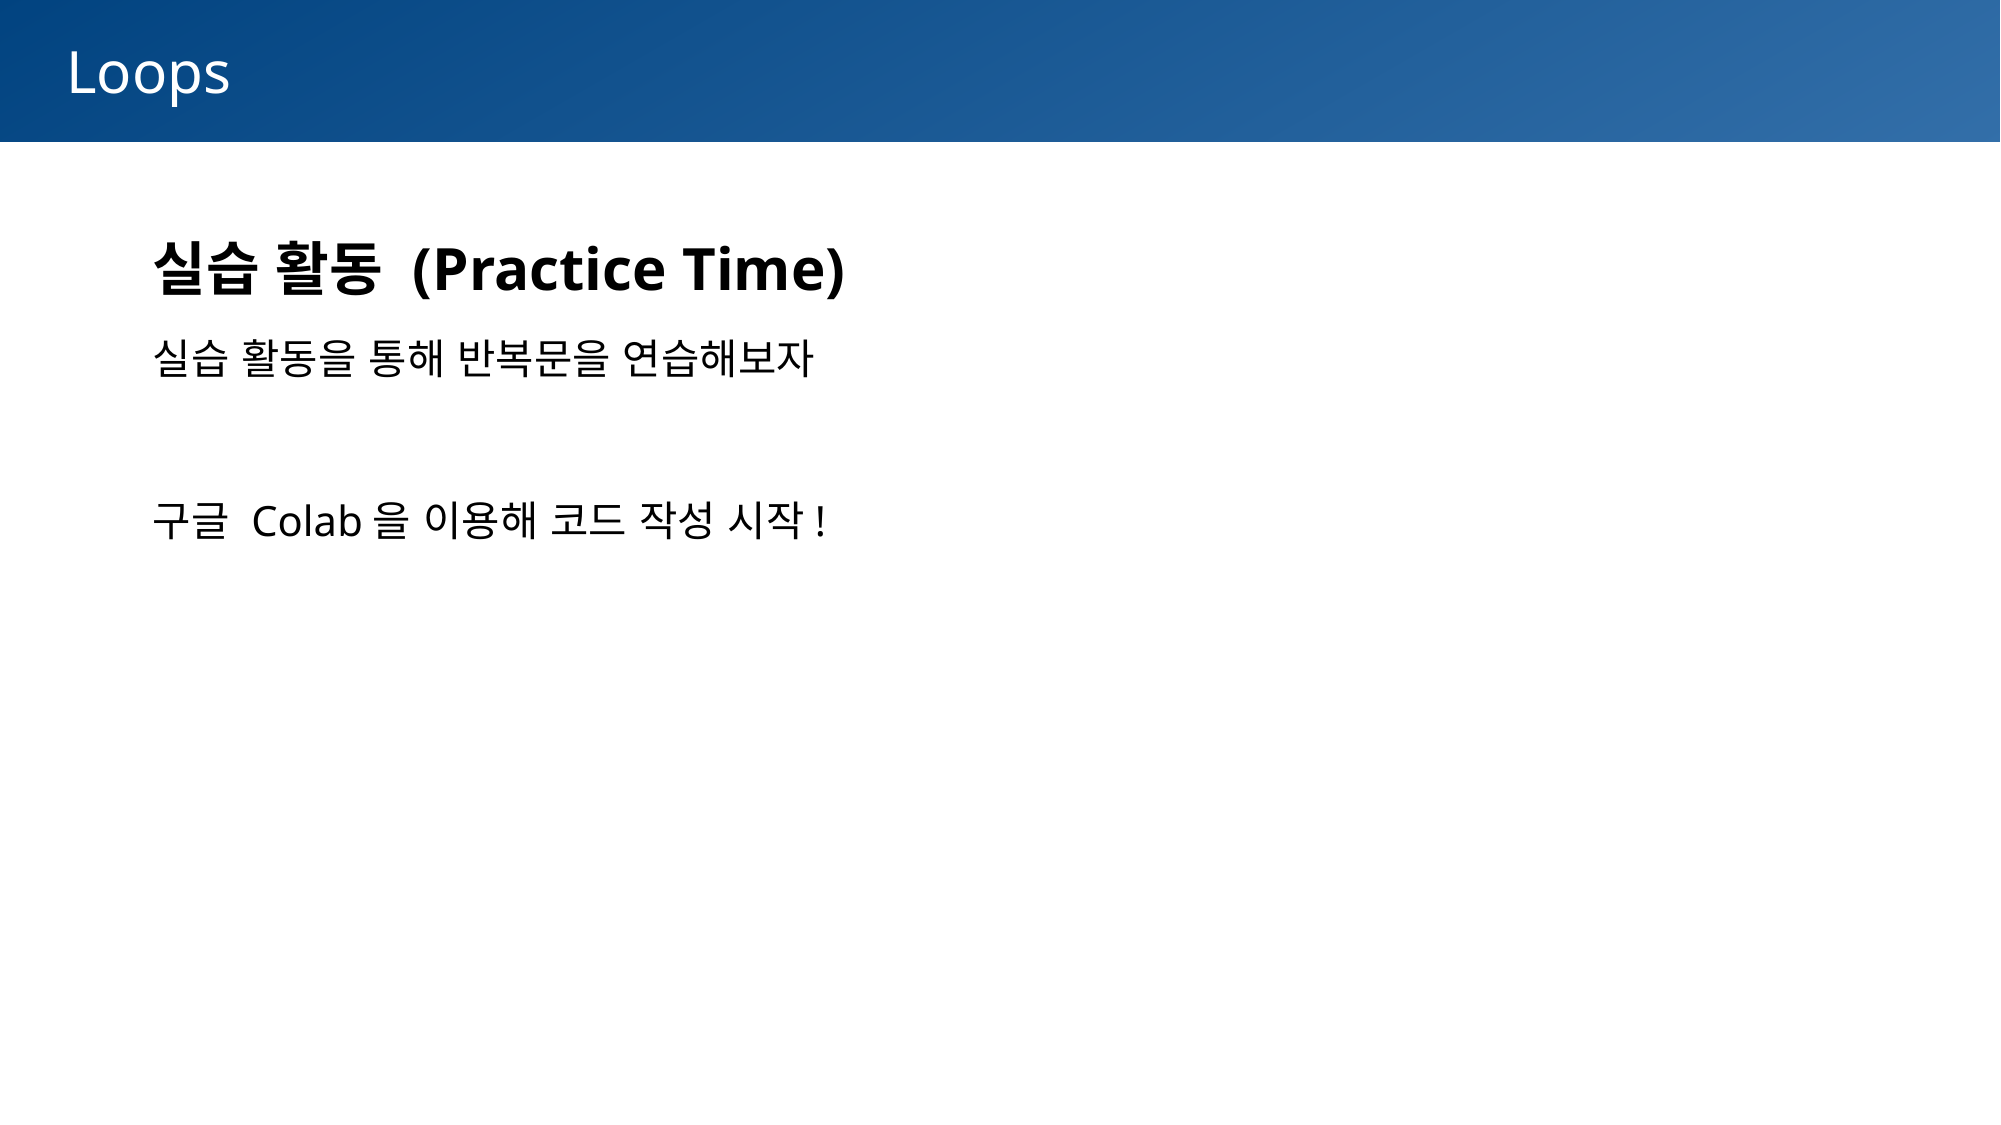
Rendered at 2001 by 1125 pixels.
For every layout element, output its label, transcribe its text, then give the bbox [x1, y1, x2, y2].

text_box 실습 활동 (Practice Time) 실습 활동을 통해 반복문을 연습해보자 구글 Colab을 이용해 코드 작성 시작! [137, 210, 1863, 1072]
text_box [0, 0, 2000, 142]
text_box Loops [51, 27, 247, 113]
